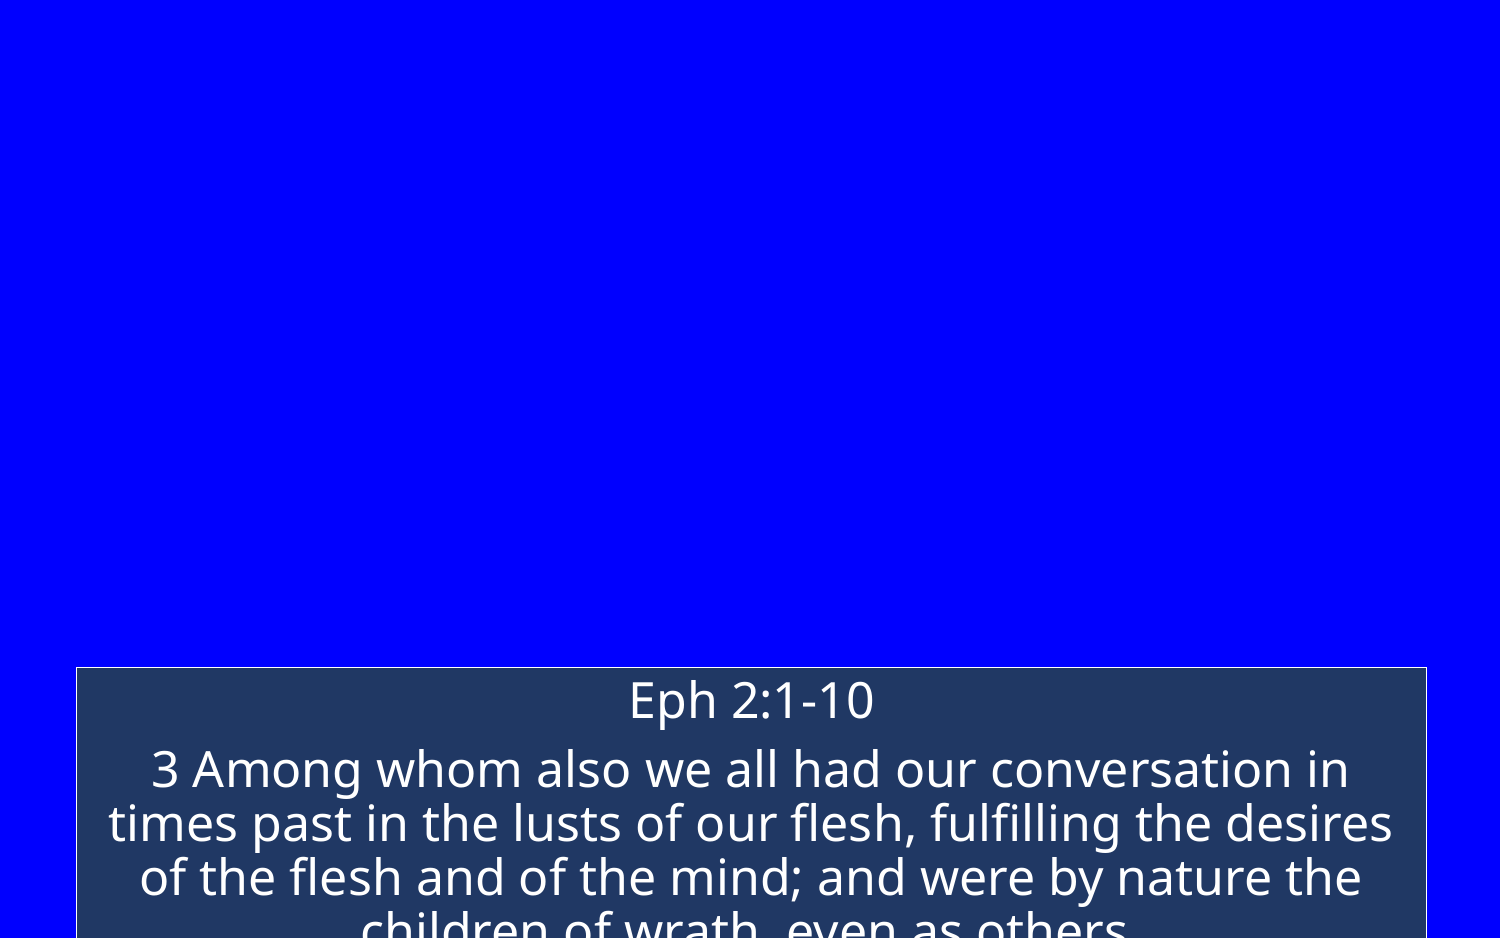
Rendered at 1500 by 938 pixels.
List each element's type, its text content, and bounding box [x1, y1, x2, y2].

subtitle Eph 2:1-10 3 Among whom also we all had our conversation in times past in the lusts of our flesh, fulfilling the desires of the flesh and of the mind; and were by nature the children of wrath, even as others. [76, 667, 1427, 938]
